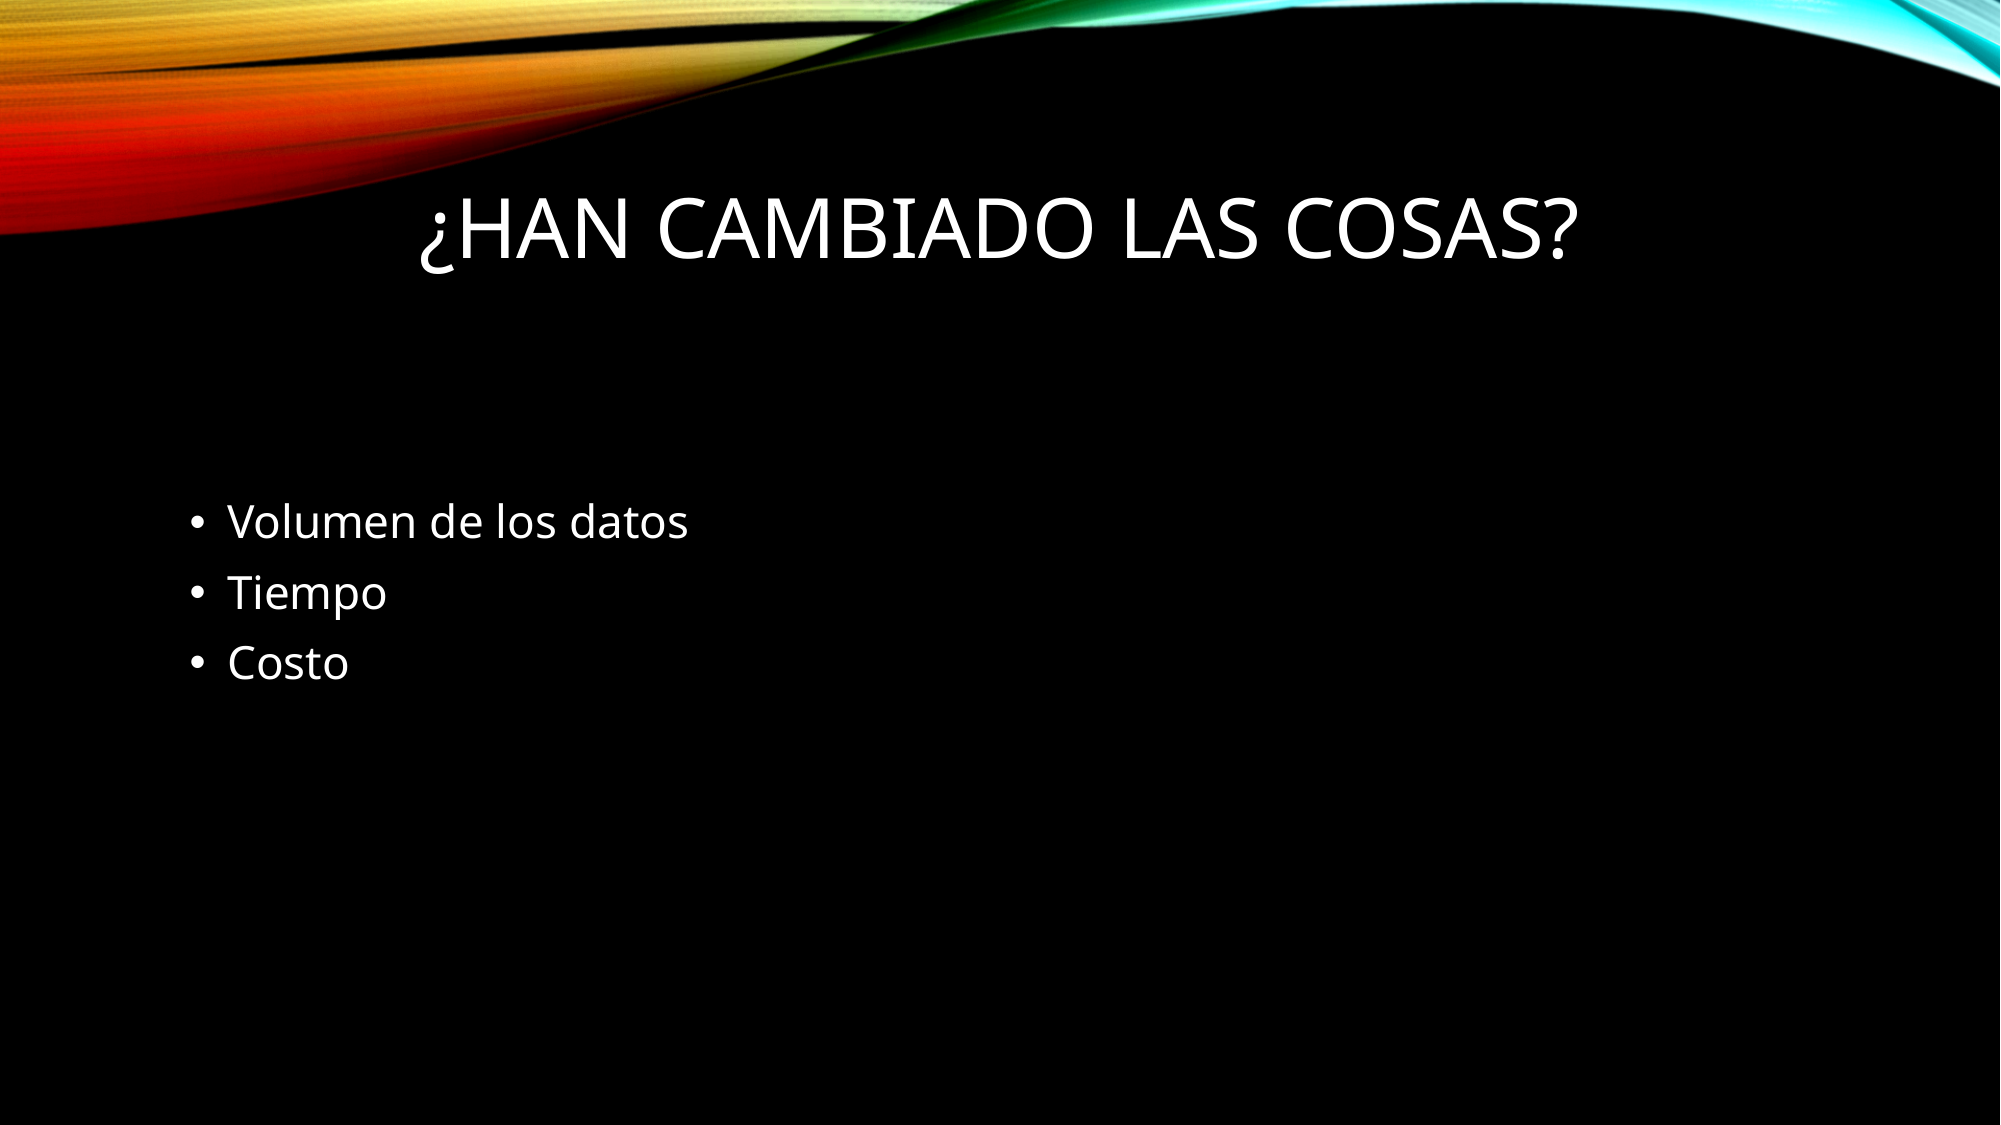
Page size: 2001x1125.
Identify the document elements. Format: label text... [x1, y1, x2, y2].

title ¿Han cambiado las cosas? [293, 125, 1707, 338]
picture [0, 0, 2000, 237]
list Volumen de los datos Tiempo Costo [174, 491, 1888, 1021]
